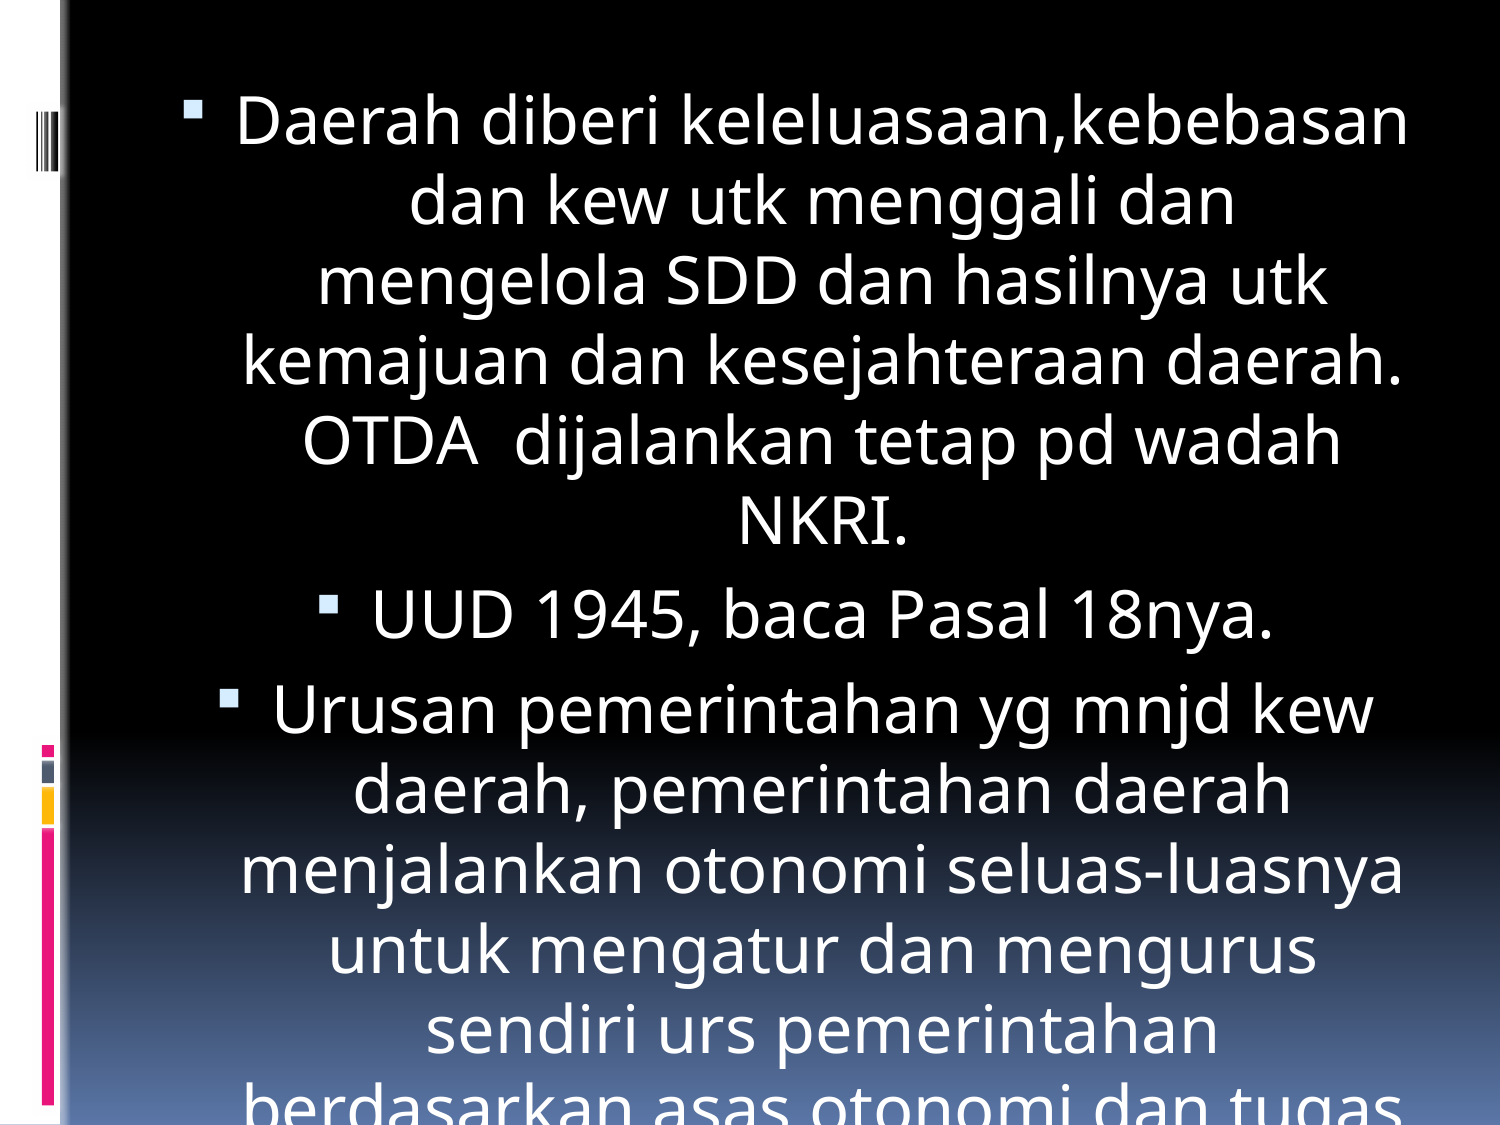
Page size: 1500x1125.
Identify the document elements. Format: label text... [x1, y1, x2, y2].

list Daerah diberi keleluasaan,kebebasan dan kew utk menggali dan mengelola SDD dan hasilnya utk kemajuan dan kesejahteraan daerah. OTDA dijalankan tetap pd wadah NKRI. UUD 1945, baca Pasal 18nya. Urusan pemerintahan yg mnjd kew daerah, pemerintahan daerah menjalankan otonomi seluas-luasnya untuk mengatur dan mengurus sendiri urs pemerintahan berdasarkan asas otonomi dan tugas pembantuan. [152, 70, 1428, 821]
